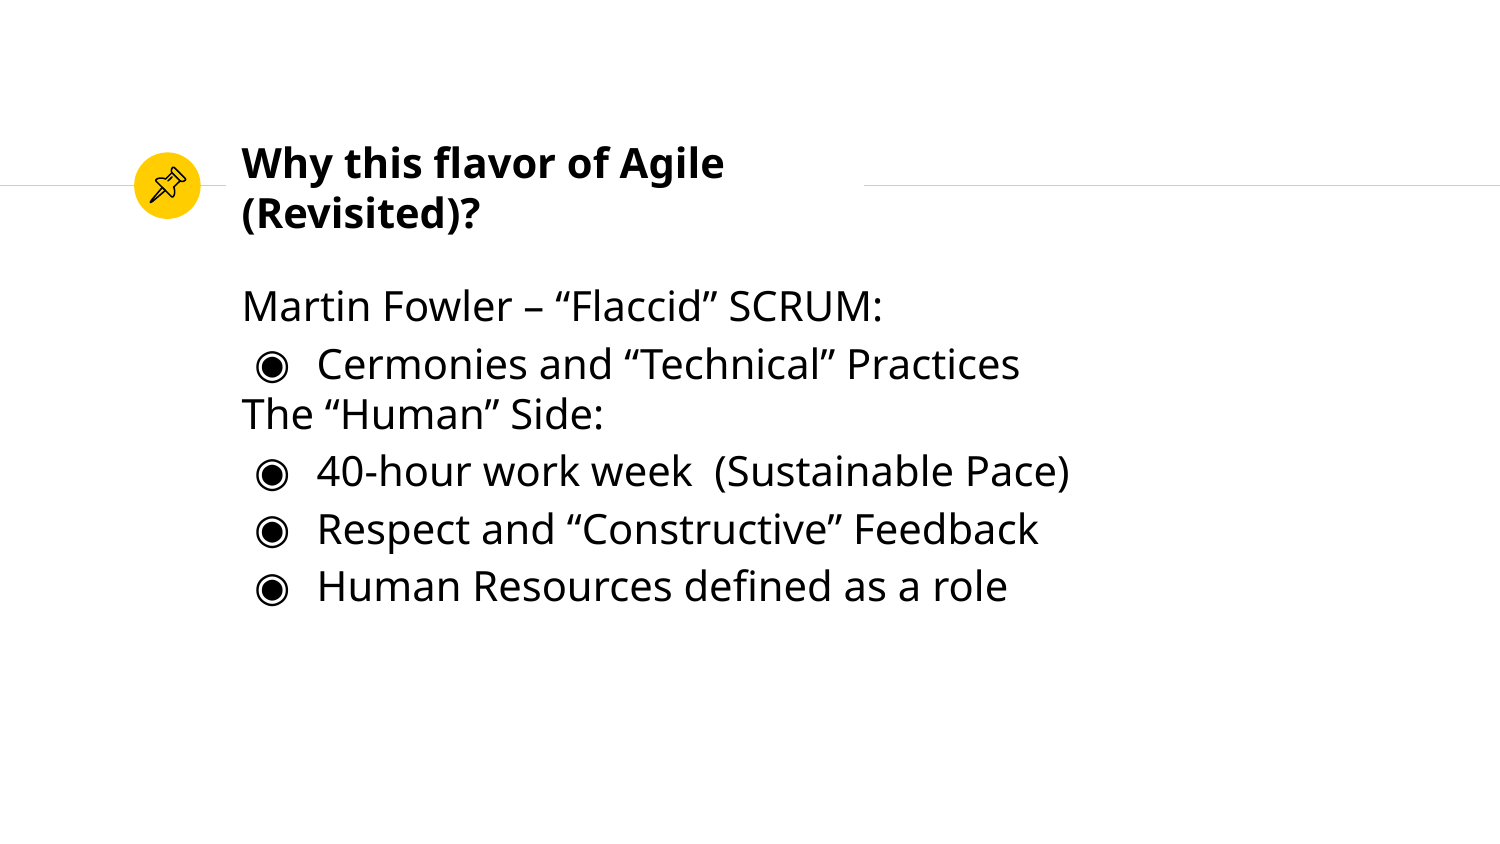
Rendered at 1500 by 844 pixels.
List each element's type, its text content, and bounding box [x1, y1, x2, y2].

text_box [150, 166, 186, 203]
title Why this flavor of Agile (Revisited)? [226, 151, 863, 223]
list Martin Fowler – “Flaccid” SCRUM: Cermonies and “Technical” Practices The “Human” Side: 40-hour work week (Sustainable Pace) Respect and “Constructive” Feedback Human Resources defined as a role [226, 265, 1344, 776]
